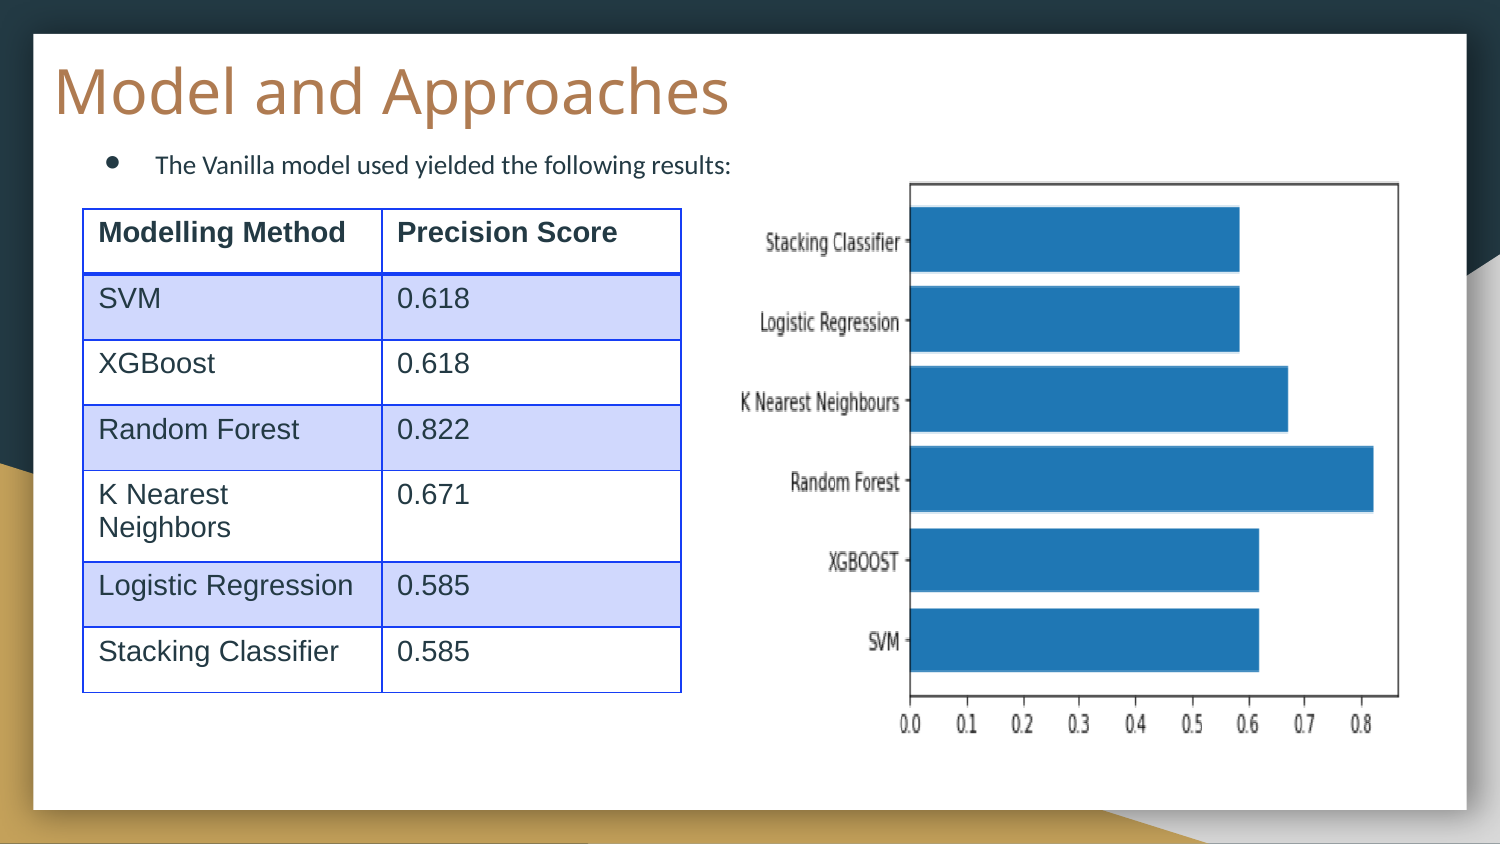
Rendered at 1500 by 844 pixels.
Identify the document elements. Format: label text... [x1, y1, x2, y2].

table_cell 0.822 [383, 406, 680, 470]
table_cell K Nearest Neighbors [84, 471, 381, 561]
table_cell 0.585 [383, 628, 680, 692]
table_cell 0.671 [383, 471, 680, 561]
table_cell SVM [84, 276, 381, 339]
picture [735, 171, 1435, 760]
list The Vanilla model used yielded the following results: [65, 128, 819, 194]
table_cell 0.618 [383, 341, 680, 404]
table_cell 0.618 [383, 276, 680, 339]
table_cell 0.585 [383, 563, 680, 626]
table_cell Stacking Classifier [84, 628, 381, 692]
title Model and Approaches [38, 37, 1270, 194]
table_cell Random Forest [84, 406, 381, 470]
table_cell XGBoost [84, 341, 381, 404]
table_header Modelling Method [84, 210, 381, 272]
table_header Precision Score [383, 210, 680, 272]
table_cell Logistic Regression [84, 563, 381, 626]
